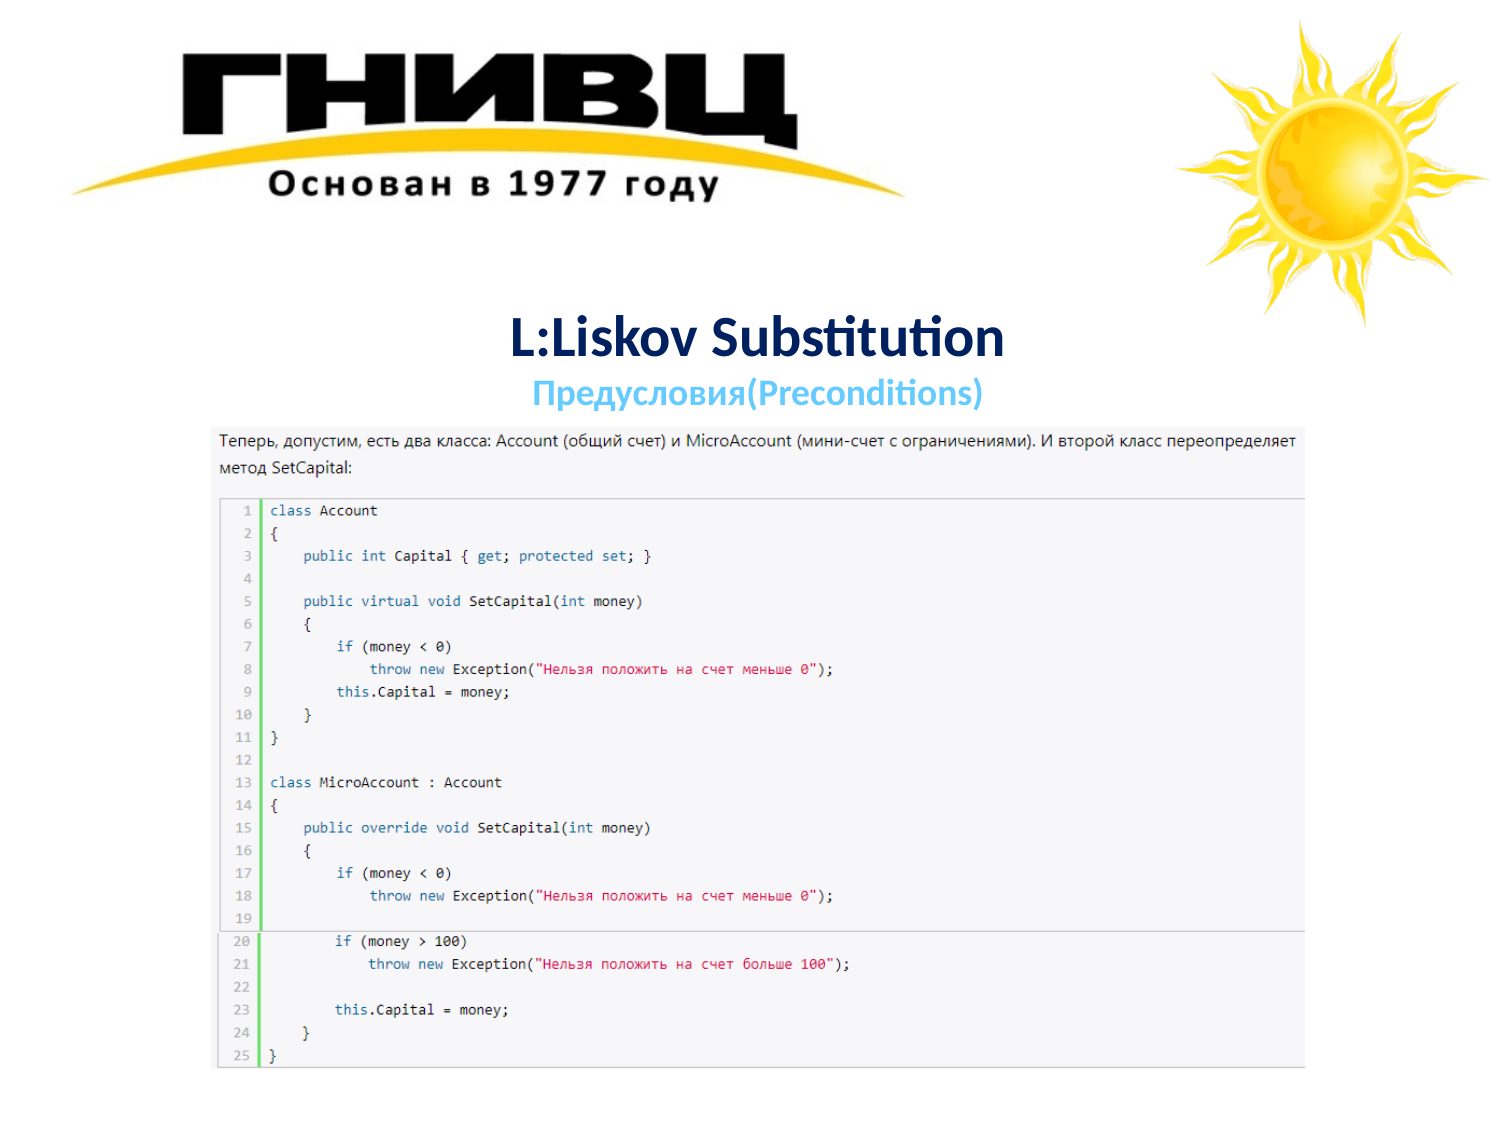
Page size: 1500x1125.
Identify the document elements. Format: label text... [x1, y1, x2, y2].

picture [55, 22, 923, 228]
picture [211, 427, 1306, 1069]
picture [1126, 0, 1500, 382]
text_box L:Liskov Substitution Предусловия(Preconditions) [336, 290, 1181, 421]
